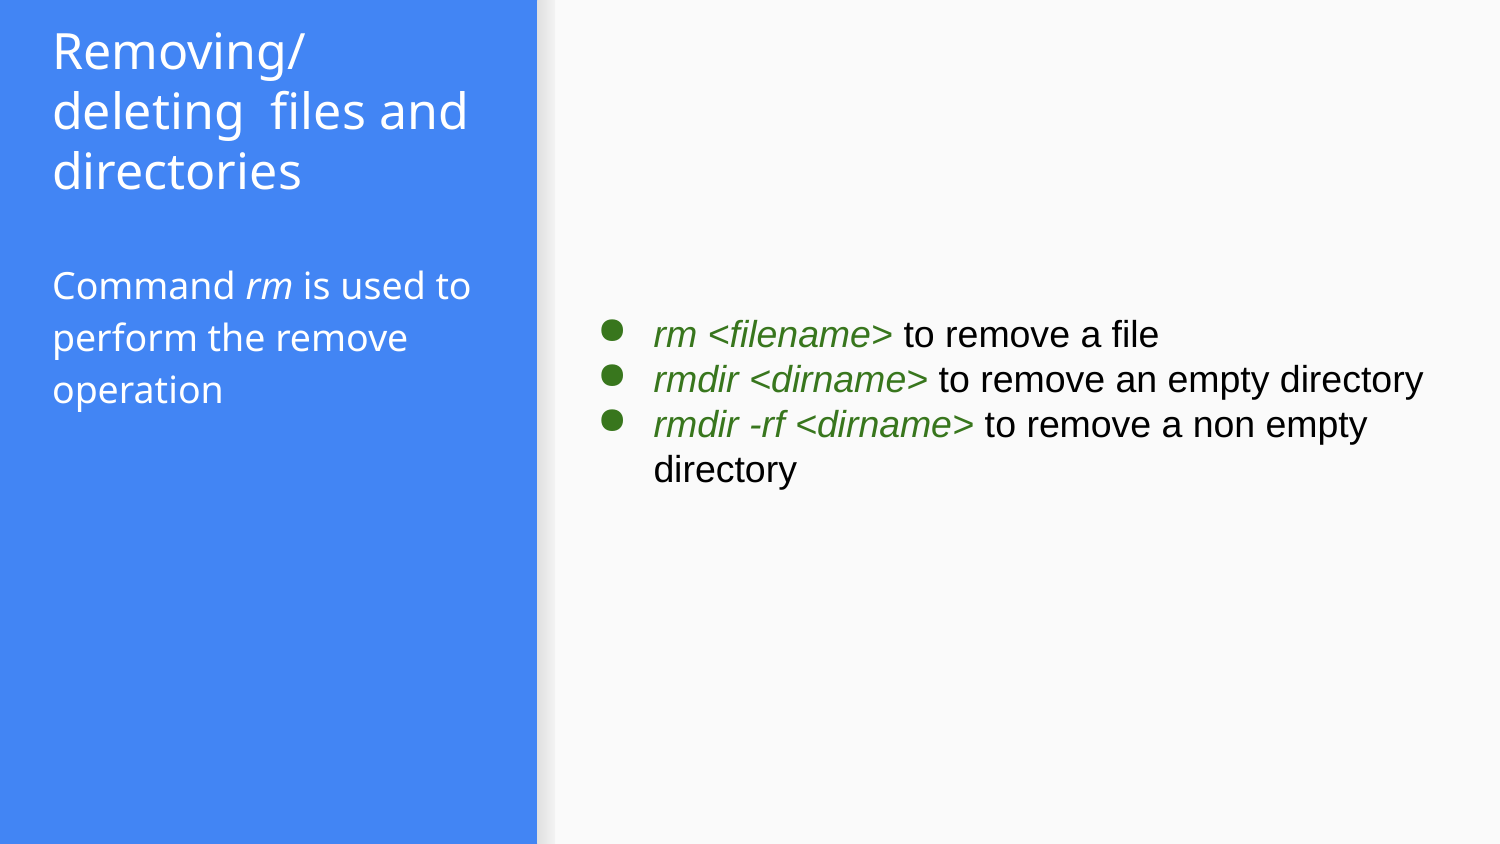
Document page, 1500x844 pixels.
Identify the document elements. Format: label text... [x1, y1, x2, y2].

title Removing/deleting files and directories [37, 58, 498, 216]
text_box rm <filename> to remove a file rmdir <dirname> to remove an empty directory rmdir -rf <dirname> to remove a non empty directory [563, 32, 1500, 768]
list Command rm is used to perform the remove operation [37, 240, 498, 760]
